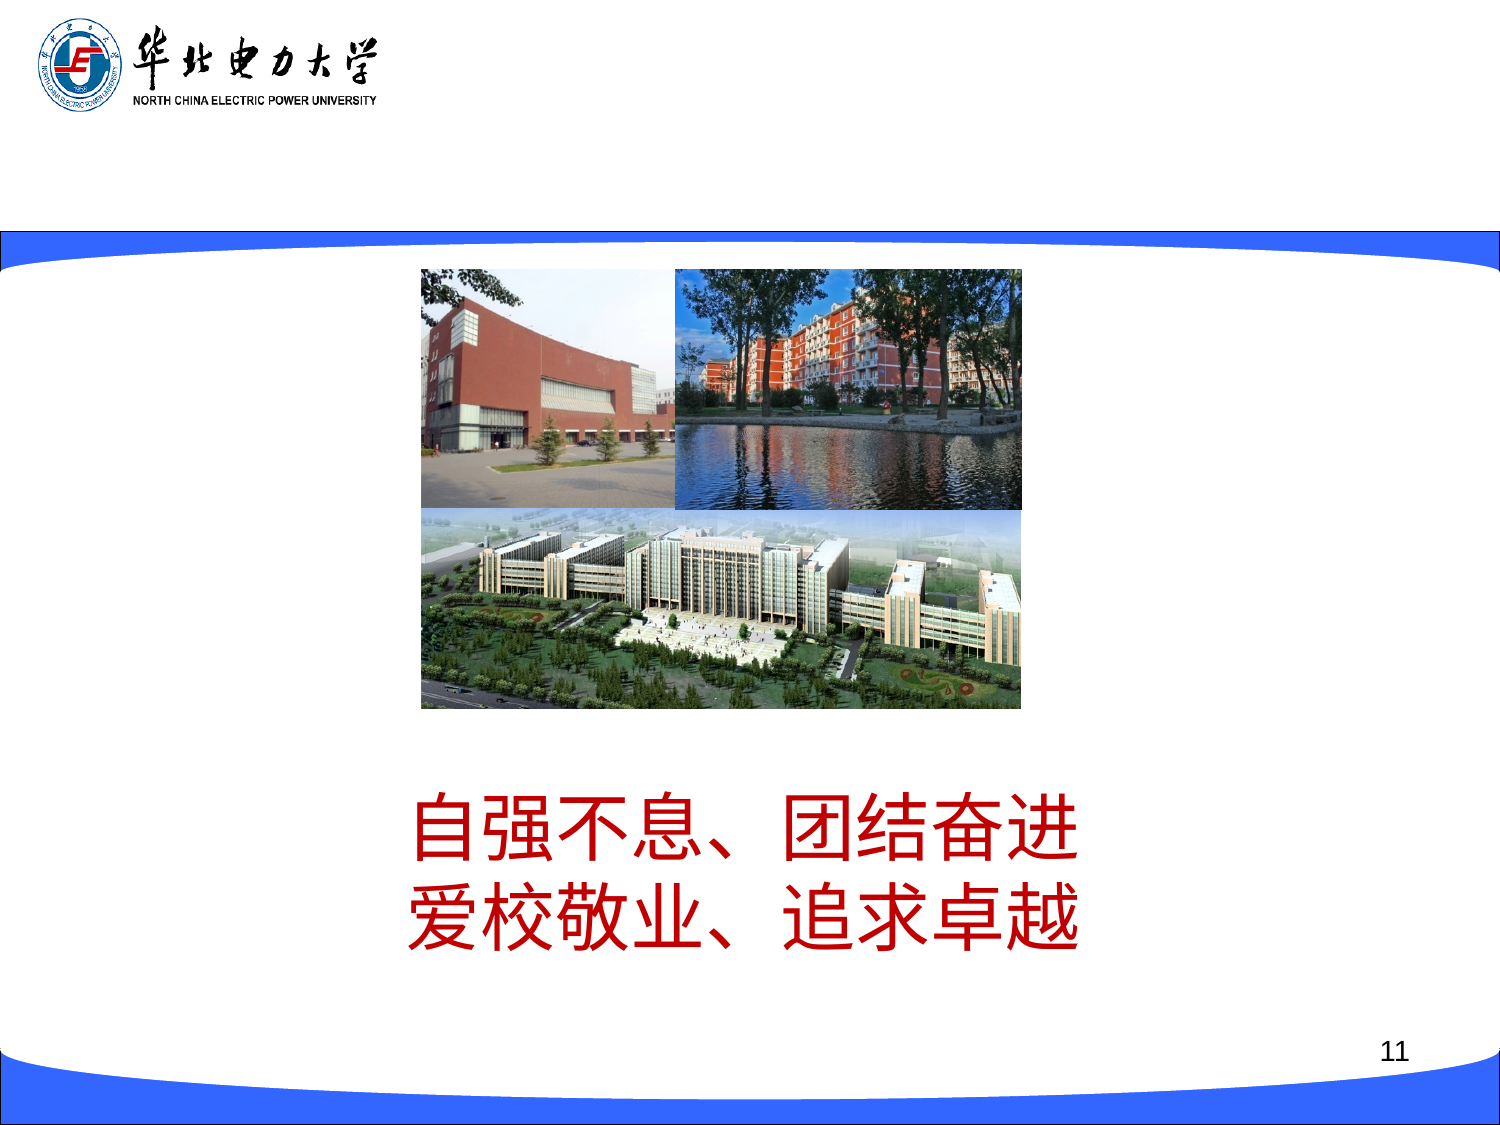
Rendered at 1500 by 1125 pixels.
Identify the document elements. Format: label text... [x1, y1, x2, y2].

slide_number 11 [1074, 1024, 1426, 1103]
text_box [421, 269, 1023, 709]
picture [0, 0, 414, 126]
text_box 自强不息、团结奋进 爱校敬业、追求卓越 [390, 773, 1095, 969]
